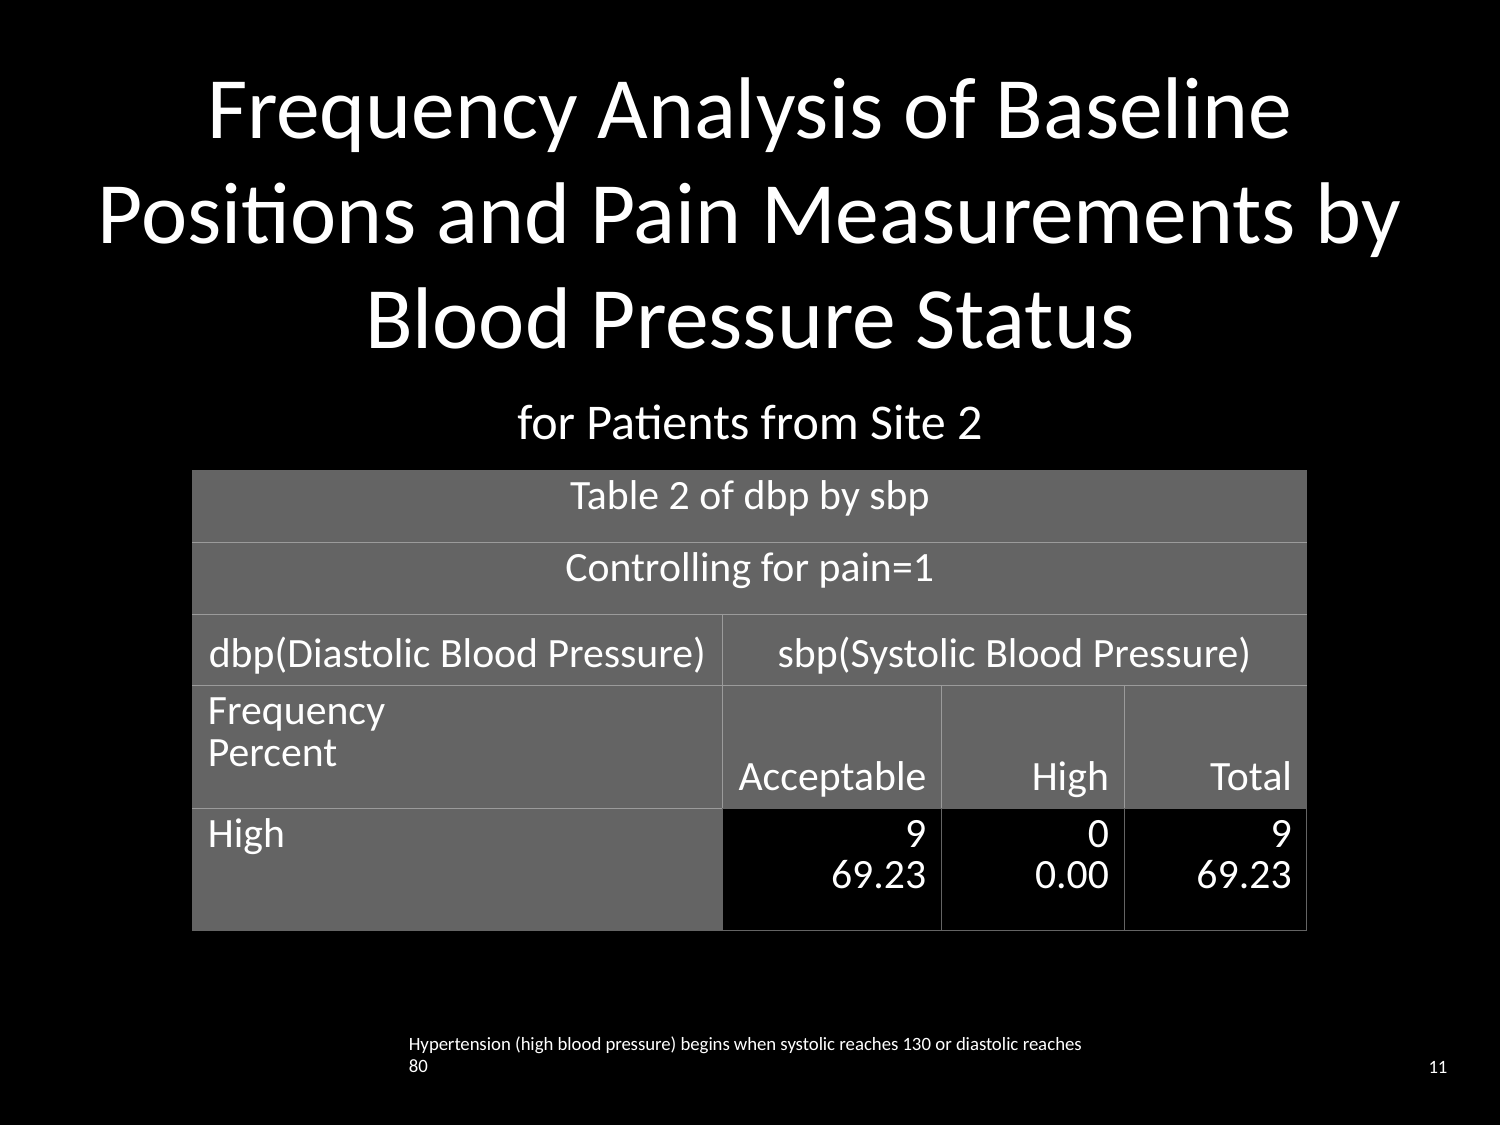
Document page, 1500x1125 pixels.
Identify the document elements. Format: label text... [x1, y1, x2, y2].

title Frequency Analysis of Baseline Positions and Pain Measurements by Blood Pressure Status [37, 37, 1463, 378]
table_header Table 2 of dbp by sbp [193, 471, 1306, 542]
table_cell Acceptable [723, 686, 941, 808]
table_cell 9 69.23 [1125, 809, 1306, 930]
table_cell 0 0.00 [942, 809, 1124, 930]
title for Patients from Site 2 [37, 378, 1463, 461]
table_cell High [942, 686, 1124, 808]
footer Hypertension (high blood pressure) begins when systolic reaches 130 or diastolic reaches 80 [393, 1020, 1107, 1088]
table_cell High [193, 809, 722, 930]
table_cell Controlling for pain=1 [193, 543, 1306, 614]
table_cell Total [1125, 686, 1306, 808]
table_cell sbp(Systolic Blood Pressure) [723, 615, 1306, 685]
table_cell Frequency Percent [193, 686, 722, 808]
table_cell dbp(Diastolic Blood Pressure) [193, 615, 722, 685]
table_cell 9 69.23 [723, 809, 941, 930]
slide_number 11 [1106, 1043, 1463, 1088]
